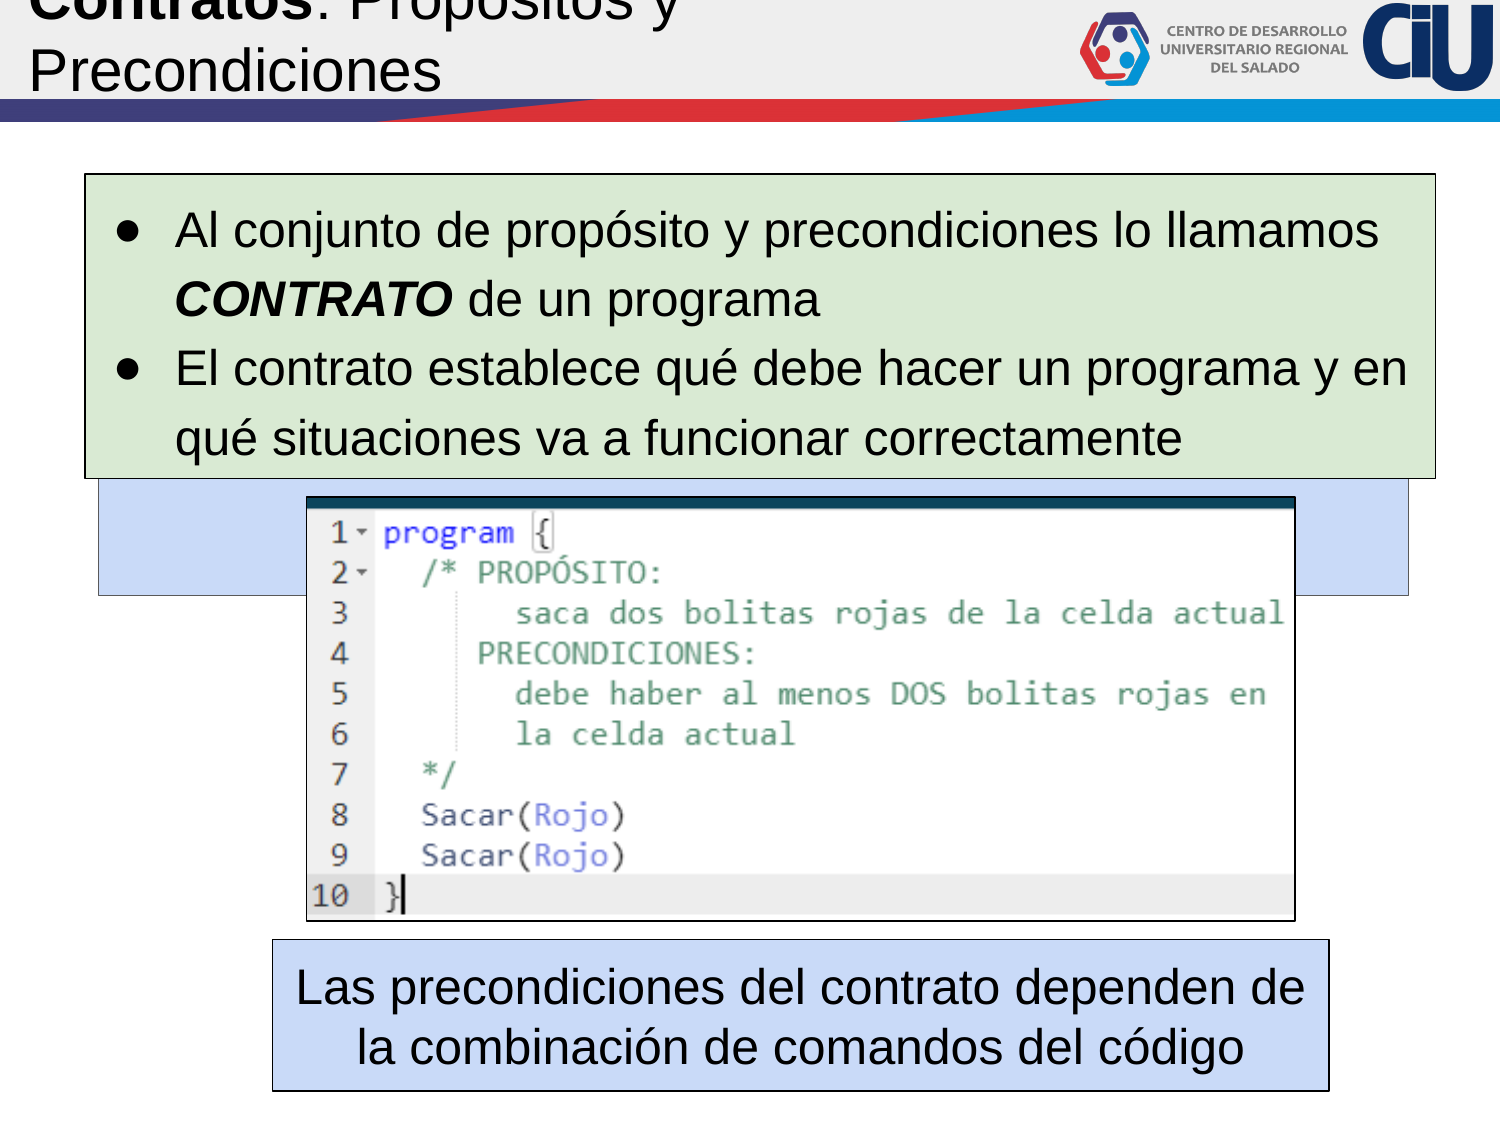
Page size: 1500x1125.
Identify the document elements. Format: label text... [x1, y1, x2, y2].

picture [1126, 12, 1348, 86]
title Contratos: Propósitos y Precondiciones [13, 8, 1126, 119]
text_box Al conjunto de propósito y precondiciones lo llamamos CONTRATO de un programa El contrato establece qué debe hacer un programa y en qué situaciones va a funcionar correctamente [84, 173, 1436, 479]
text_box Las precondiciones del contrato dependen de la combinación de comandos del código [272, 939, 1330, 1092]
picture [1363, 3, 1493, 91]
picture [1126, 68, 1132, 78]
picture [0, 99, 912, 122]
picture [306, 497, 1295, 921]
